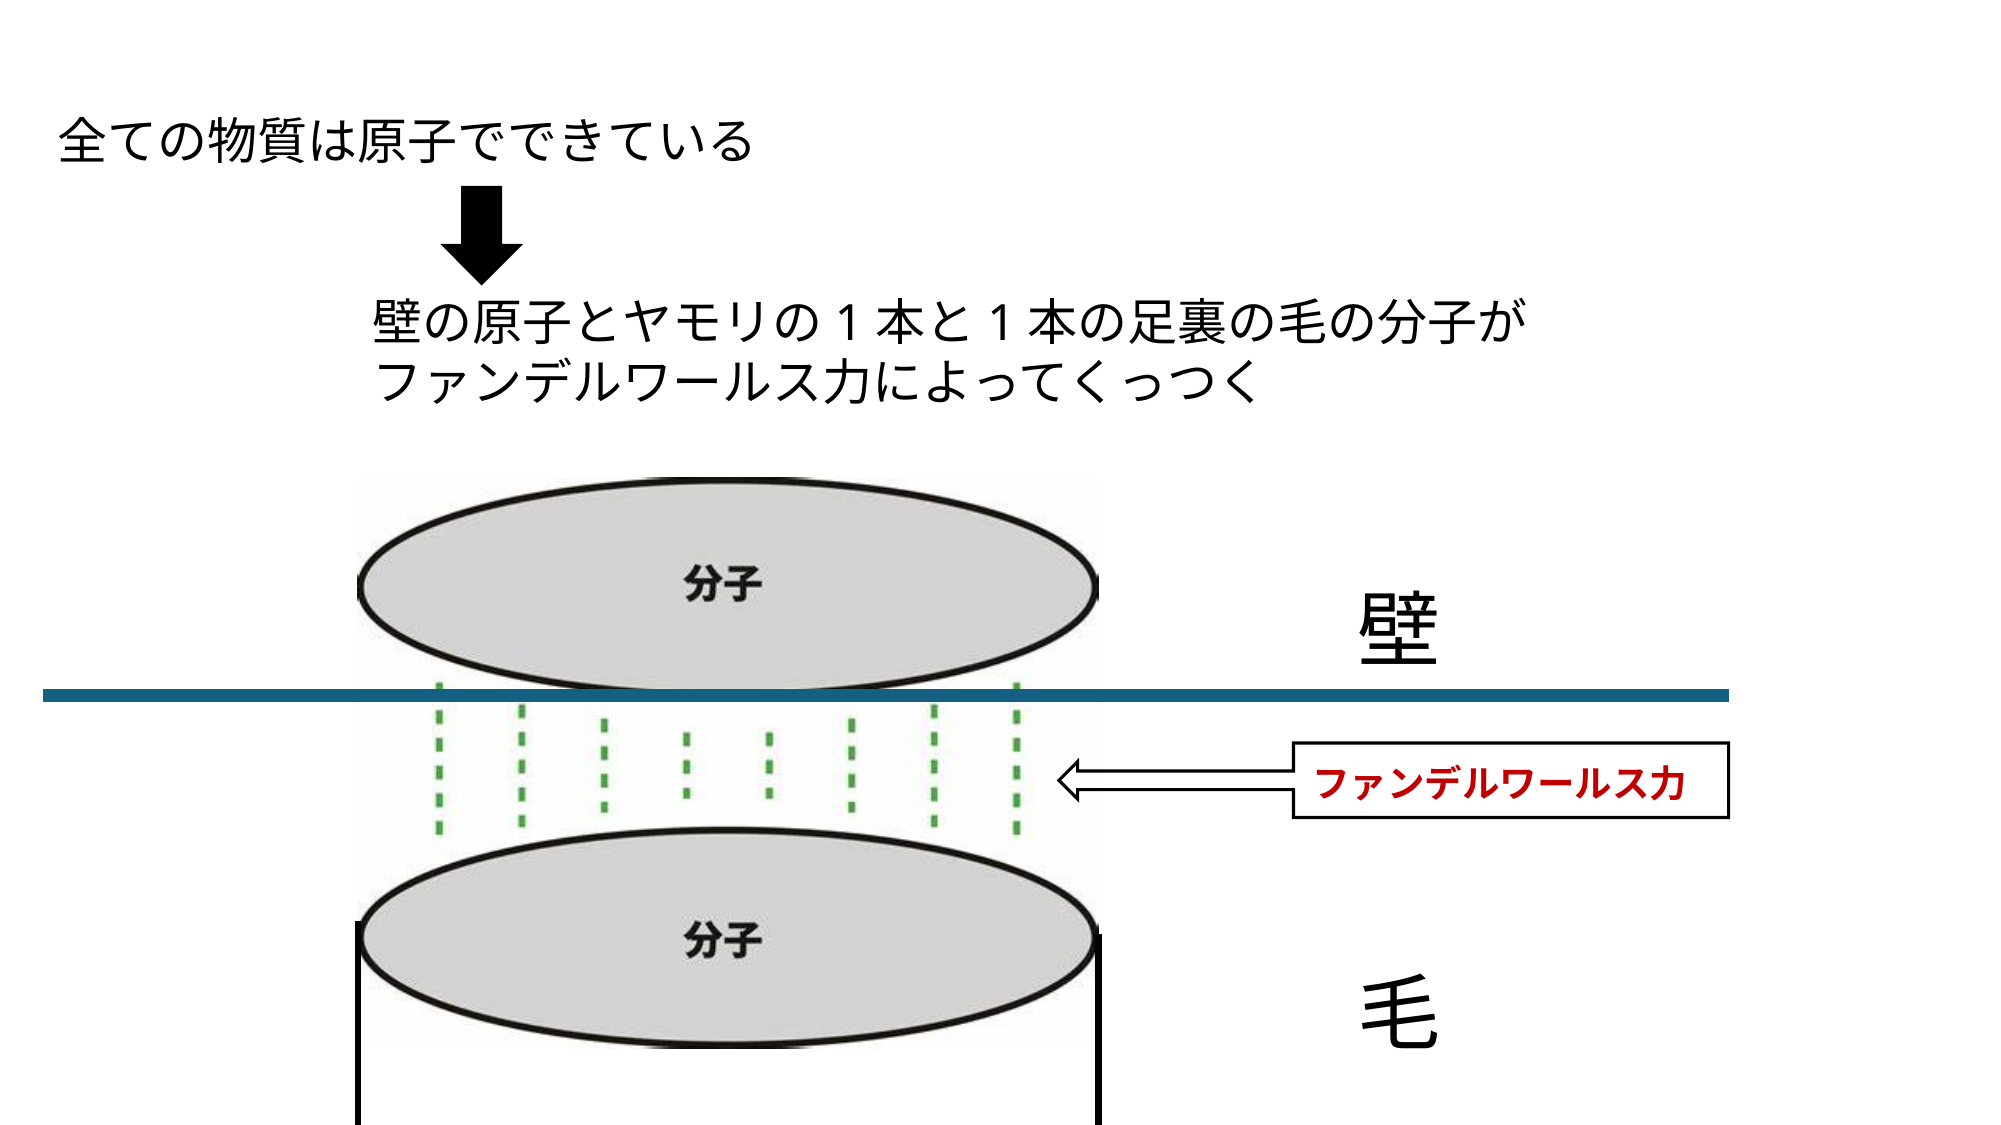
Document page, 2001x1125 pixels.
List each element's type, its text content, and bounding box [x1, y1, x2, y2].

text_box [440, 185, 524, 286]
text_box 毛 [1342, 952, 1695, 1068]
text_box 全ての物質は原子でできている [43, 102, 1613, 177]
text_box 壁 [1342, 570, 1784, 685]
picture [357, 697, 1099, 1050]
text_box 壁の原子とヤモリの1本と1本の足裏の毛の分子がファンデルワールス力によってくっつく [357, 283, 1556, 418]
text_box ファンデルワールス力 [1297, 752, 1716, 813]
picture [357, 476, 1099, 695]
text_box [1099, 741, 1731, 820]
